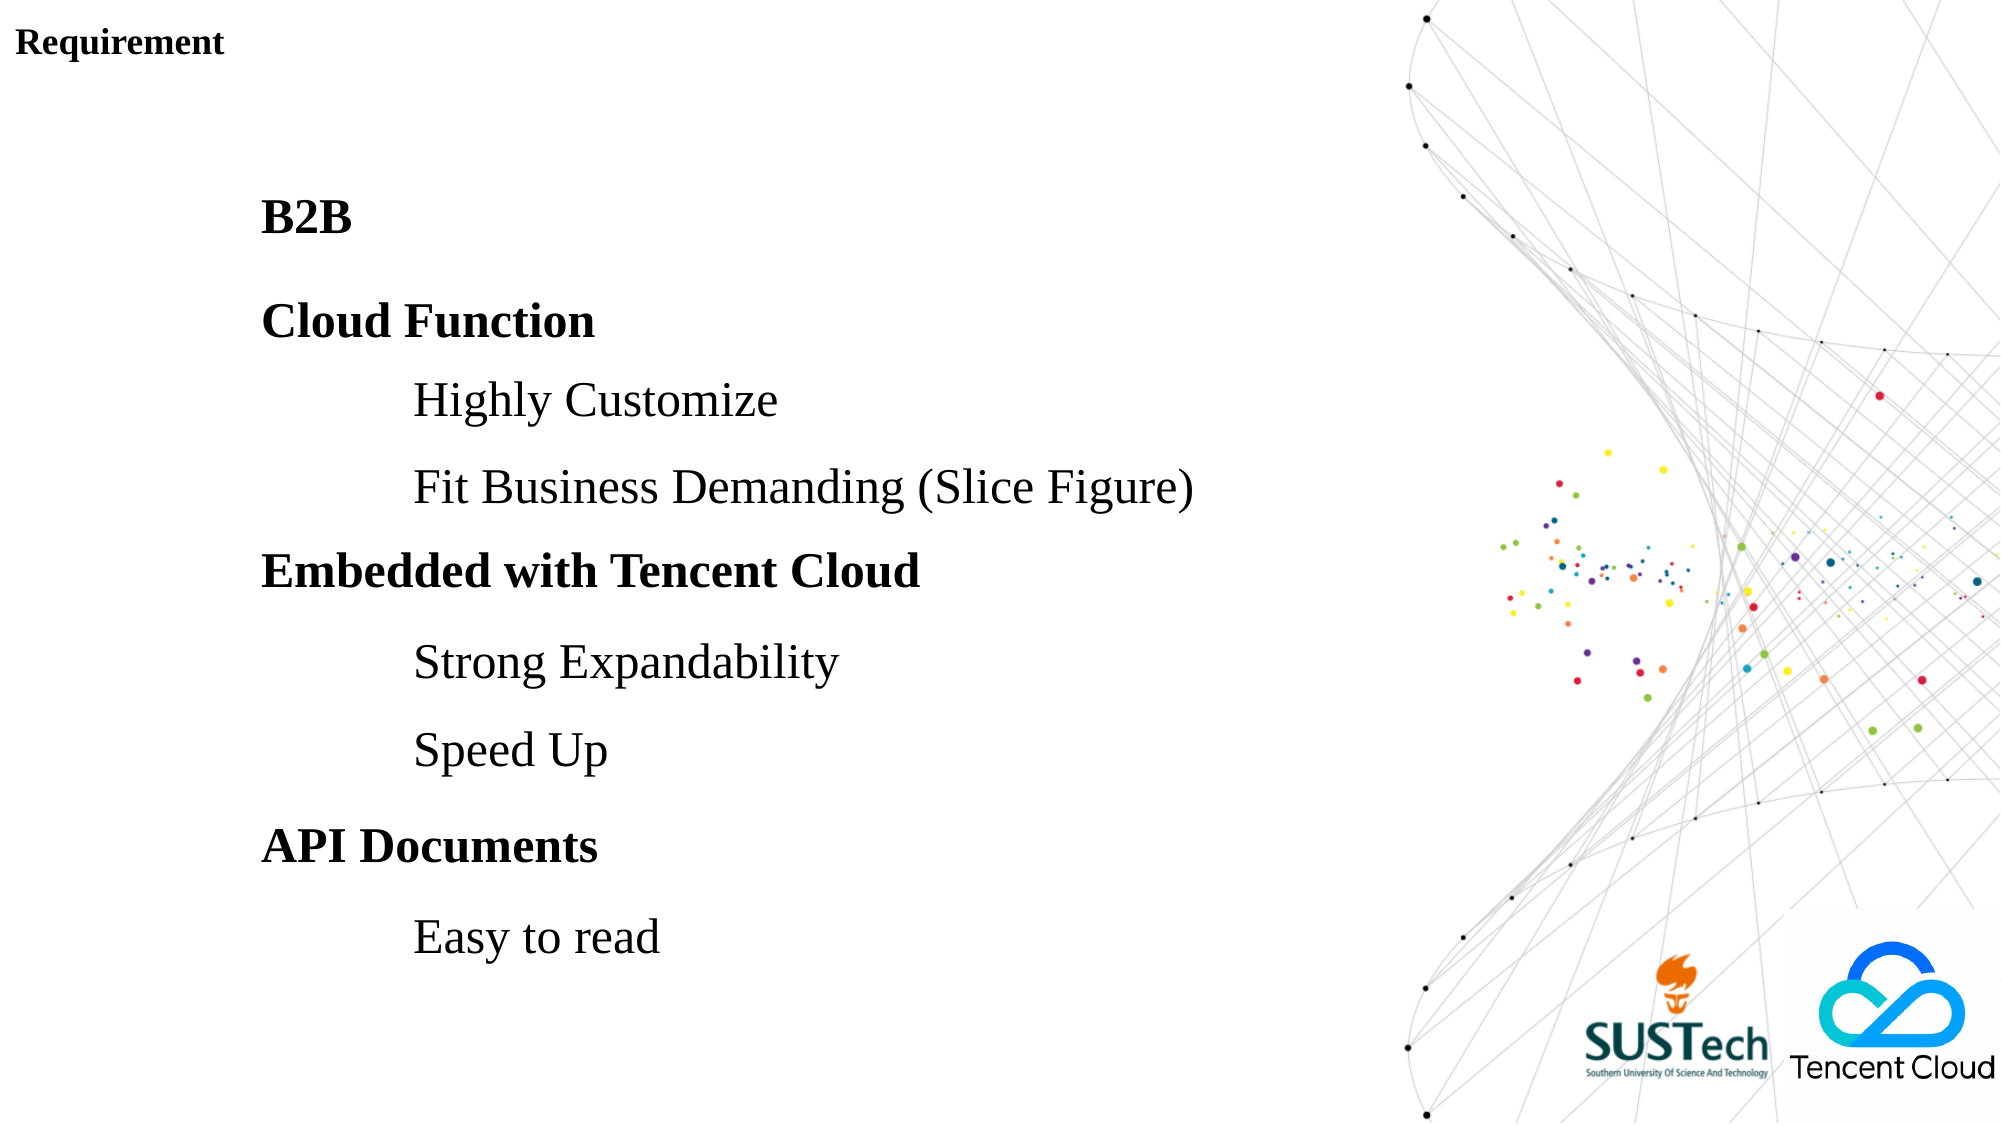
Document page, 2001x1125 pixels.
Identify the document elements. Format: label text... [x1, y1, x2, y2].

text_box Cloud Function [246, 262, 1003, 348]
text_box Requirement [0, 9, 356, 61]
picture [1314, 0, 2001, 1123]
text_box Strong Expandability [398, 603, 946, 689]
text_box API Documents [246, 787, 1003, 873]
text_box Easy to read [398, 878, 946, 964]
text_box Fit Business Demanding (Slice Figure) [398, 428, 1236, 514]
text_box Embedded with Tencent Cloud [246, 512, 1003, 598]
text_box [1568, 909, 2000, 1125]
text_box Highly Customize [398, 348, 851, 427]
text_box Speed Up [398, 690, 946, 777]
text_box B2B [245, 158, 412, 245]
